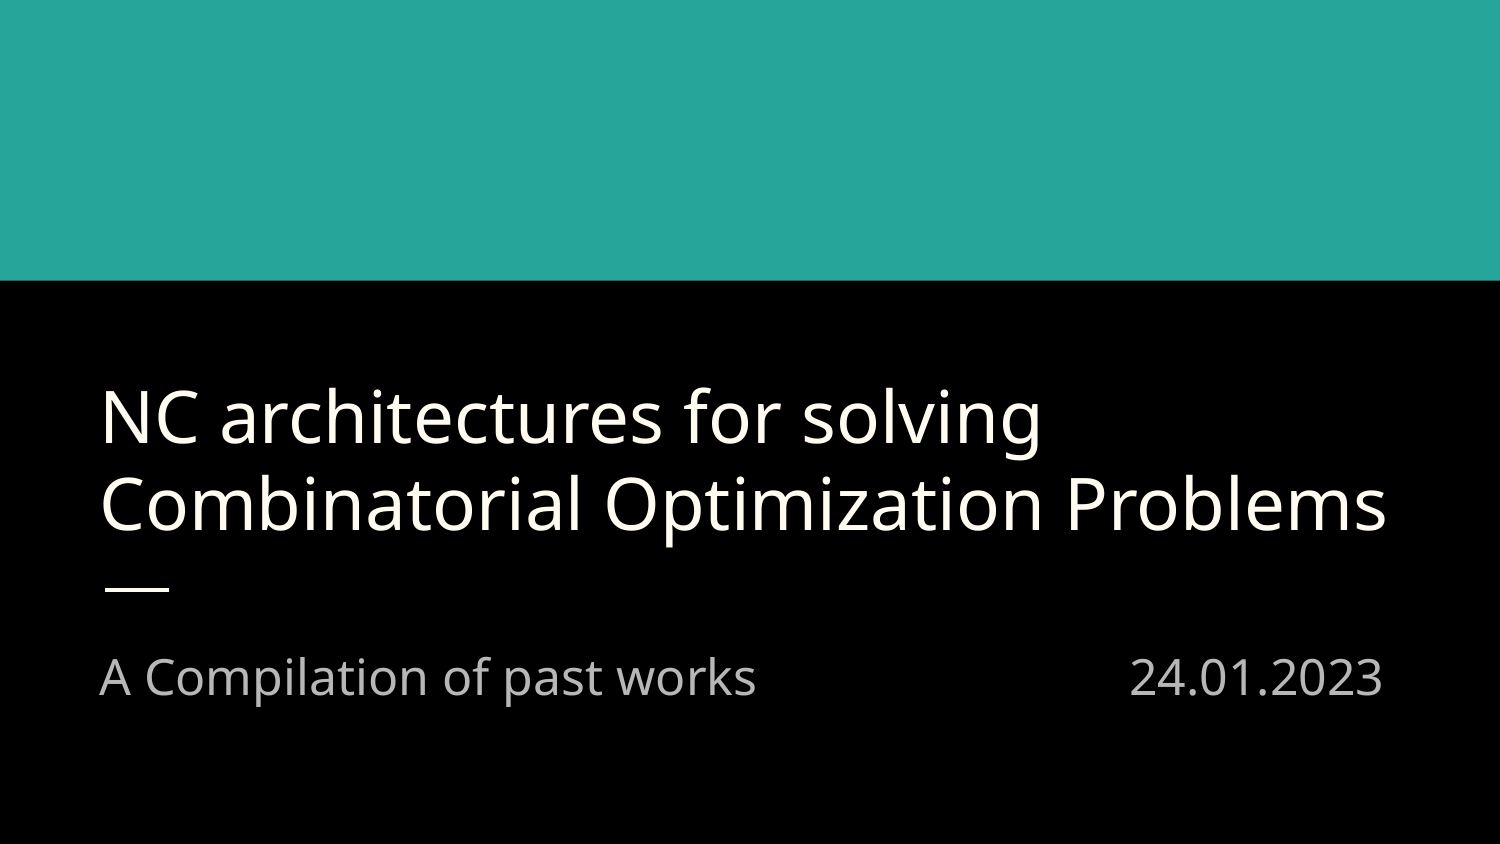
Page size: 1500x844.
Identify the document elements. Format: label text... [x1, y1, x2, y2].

subtitle A Compilation of past works 24.01.2023 [84, 630, 1416, 760]
title NC architectures for solving Combinatorial Optimization Problems [84, 310, 1416, 561]
